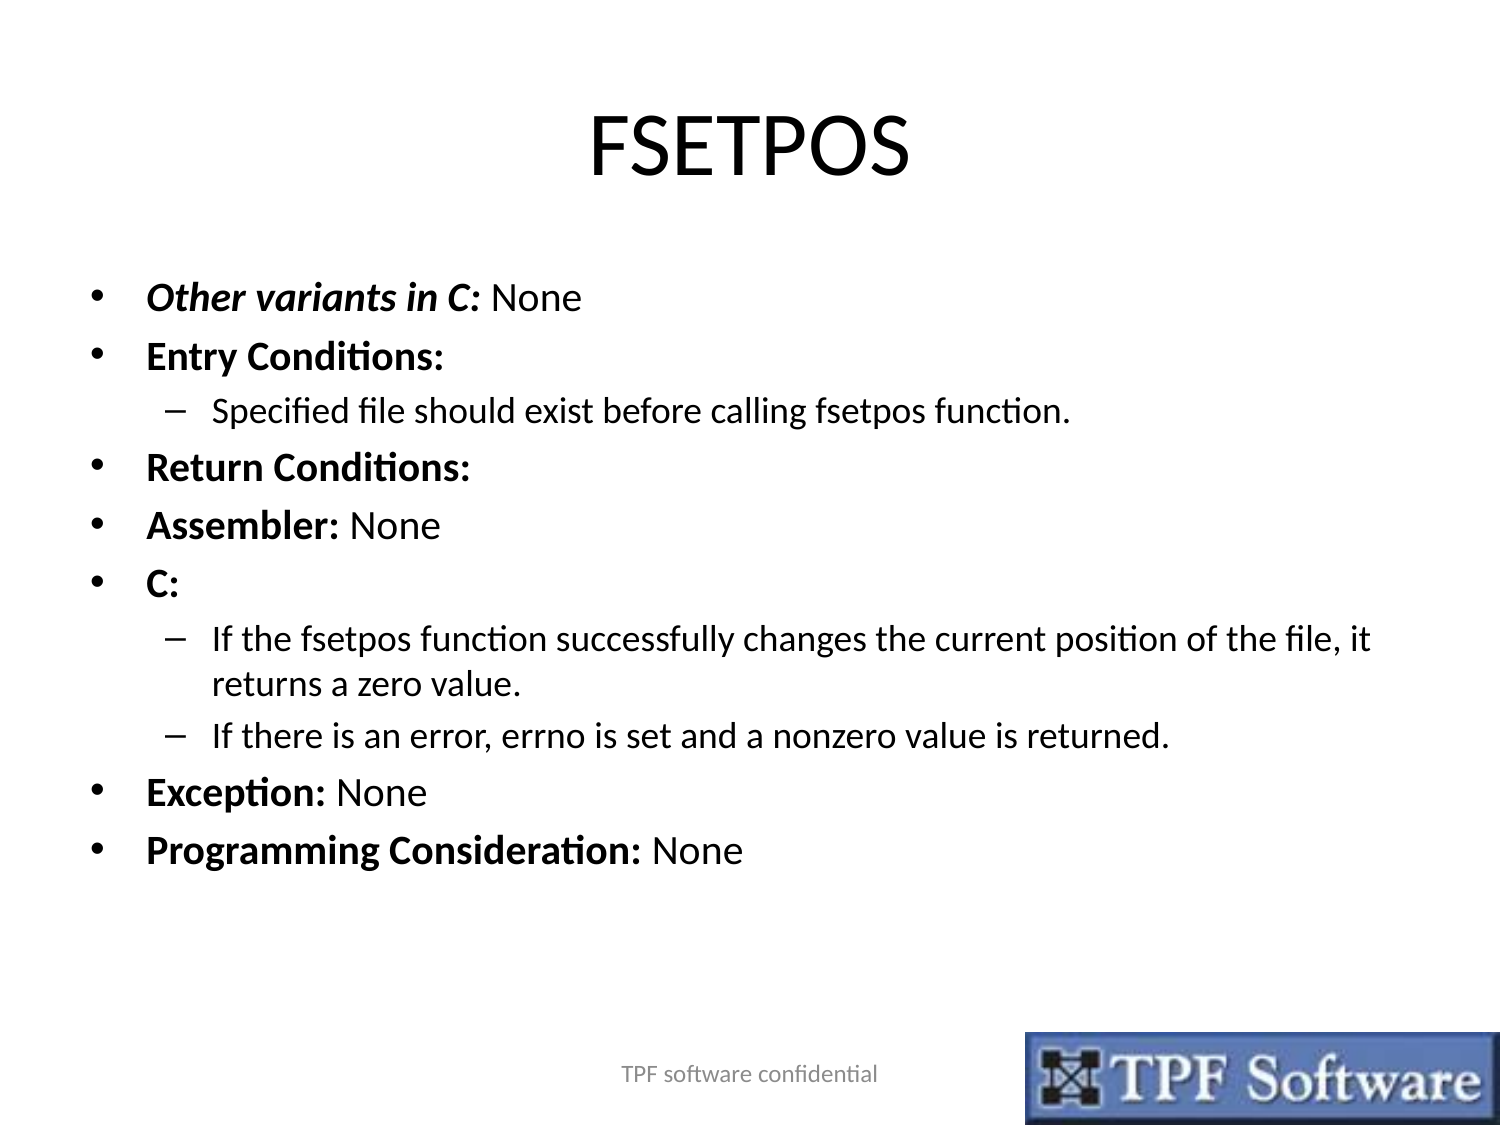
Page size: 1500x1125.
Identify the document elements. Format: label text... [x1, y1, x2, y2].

title FSETPOS [75, 45, 1425, 233]
picture [1024, 1032, 1500, 1125]
footer TPF software confidential [512, 1042, 988, 1103]
list Other variants in C: None Entry Conditions: Specified file should exist before calling fsetpos function. Return Conditions: Assembler: None C: If the fsetpos function successfully changes the current position of the file, it returns a zero value. If there is an error, errno is set and a nonzero value is returned. Exception: None Programming Consideration: None [75, 262, 1425, 1005]
